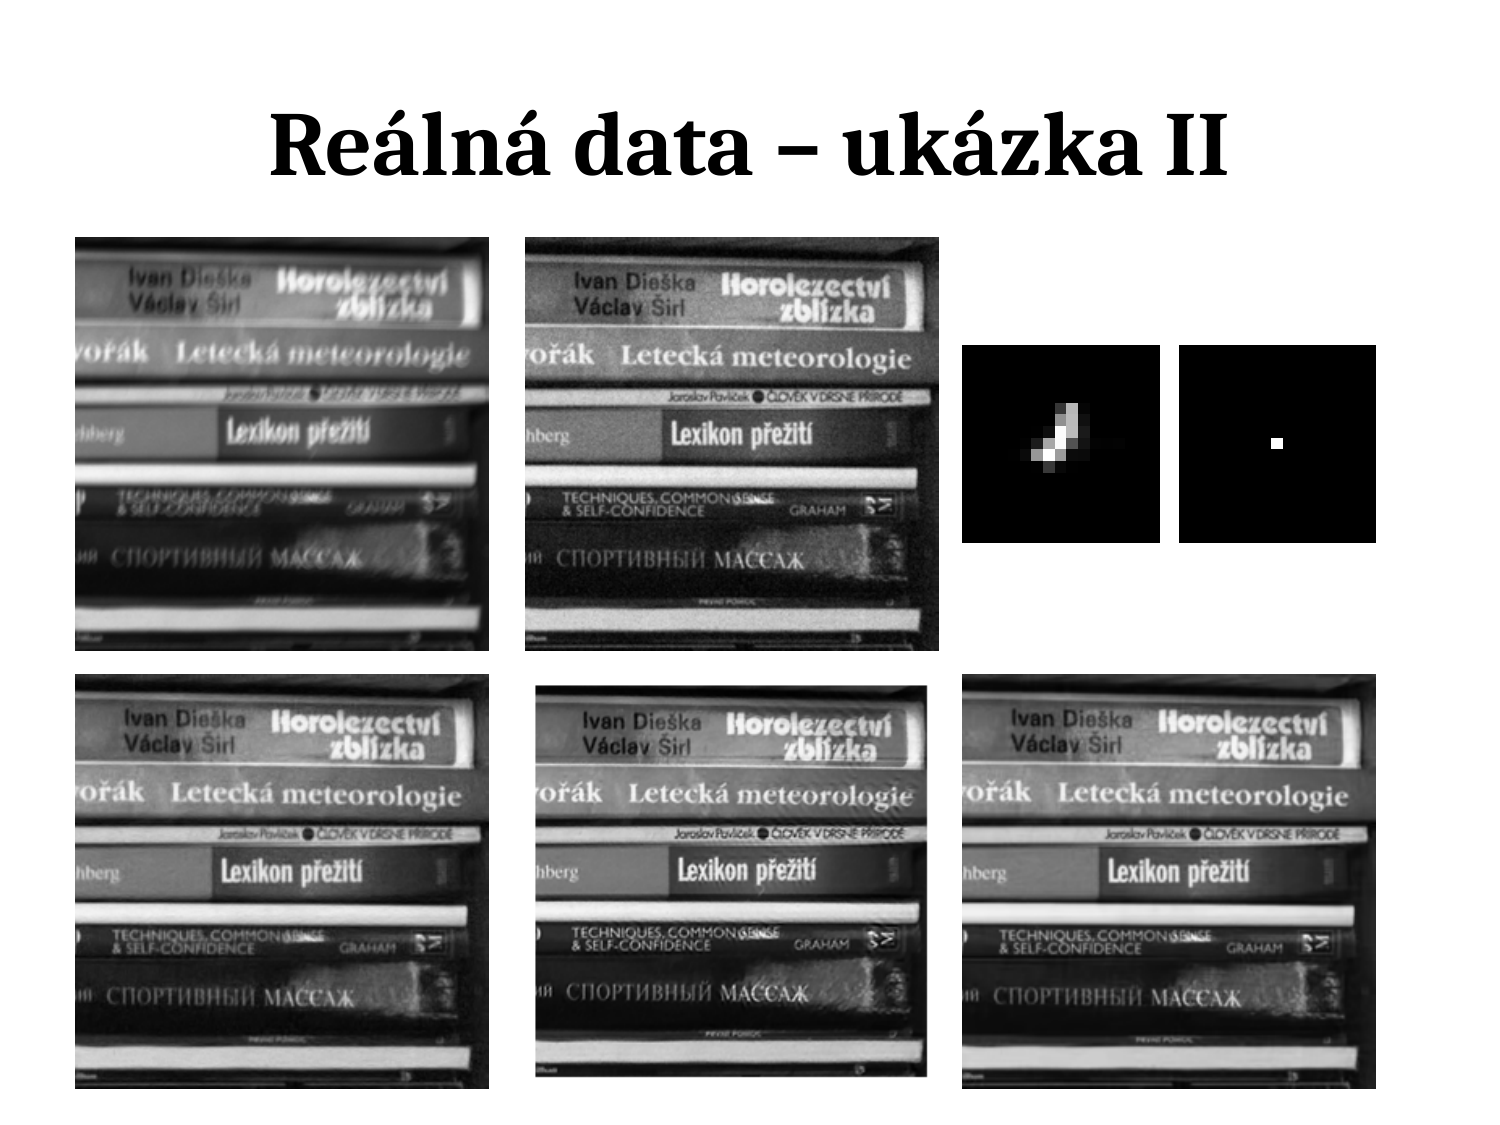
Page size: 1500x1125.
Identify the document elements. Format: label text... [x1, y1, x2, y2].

picture [962, 345, 1160, 543]
picture [74, 237, 489, 652]
picture [962, 674, 1377, 1089]
picture [531, 681, 932, 1082]
picture [74, 674, 489, 1089]
title Reálná data – ukázka II [75, 45, 1425, 233]
picture [1178, 345, 1377, 543]
picture [524, 237, 939, 652]
